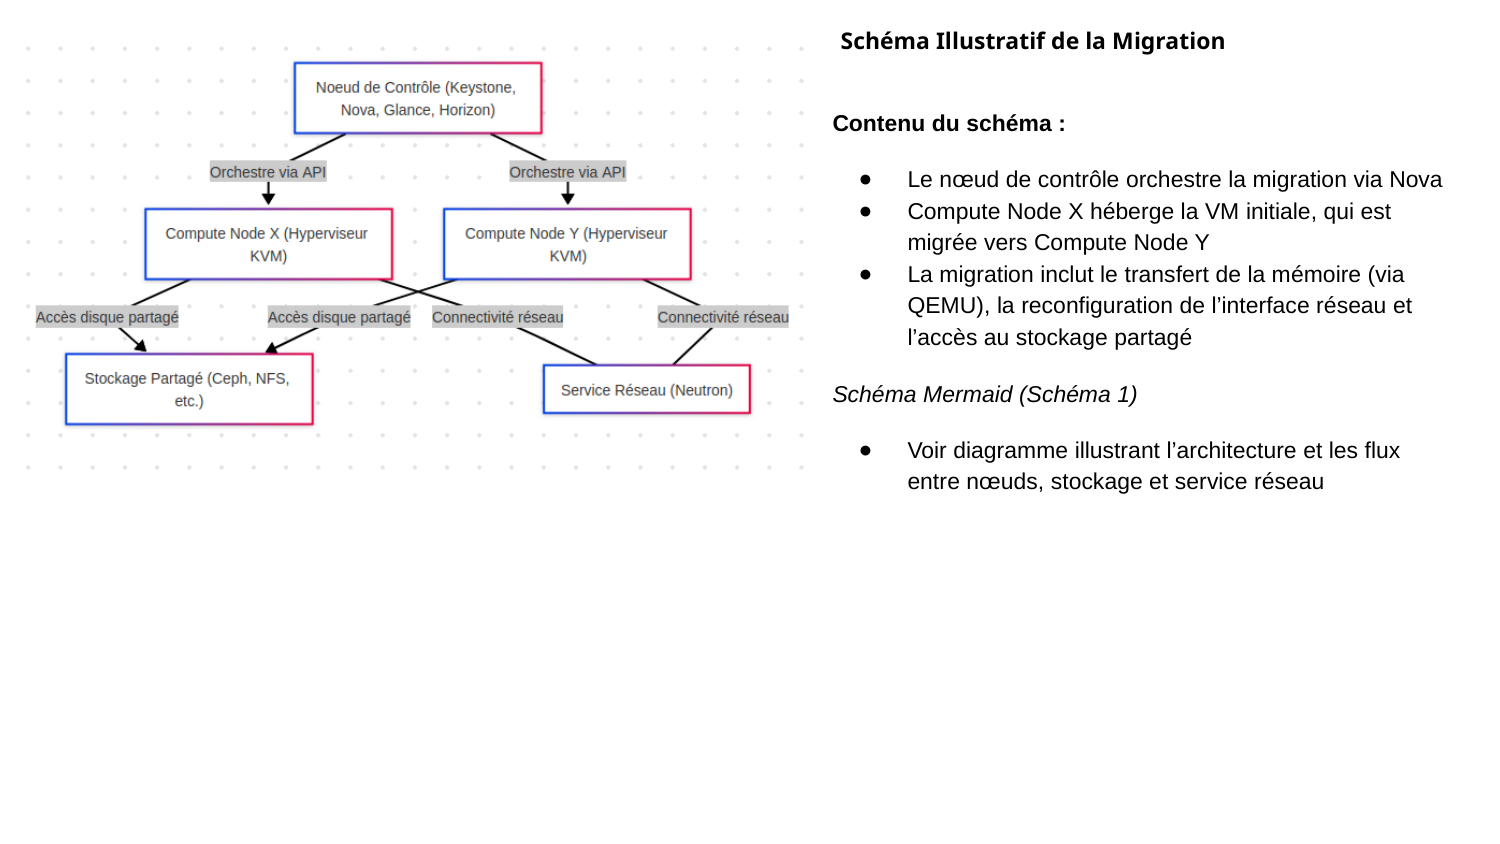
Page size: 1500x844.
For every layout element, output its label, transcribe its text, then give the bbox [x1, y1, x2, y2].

title Schéma Illustratif de la Migration [840, 14, 1327, 164]
picture [24, 24, 808, 490]
text_box Contenu du schéma : Le nœud de contrôle orchestre la migration via Nova Compute Node X héberge la VM initiale, qui est migrée vers Compute Node Y La migration inclut le transfert de la mémoire (via QEMU), la reconfiguration de l’interface réseau et l’accès au stockage partagé Schéma Mermaid (Schéma 1) Voir diagramme illustrant l’architecture et les flux entre nœuds, stockage et service réseau [832, 103, 1448, 680]
